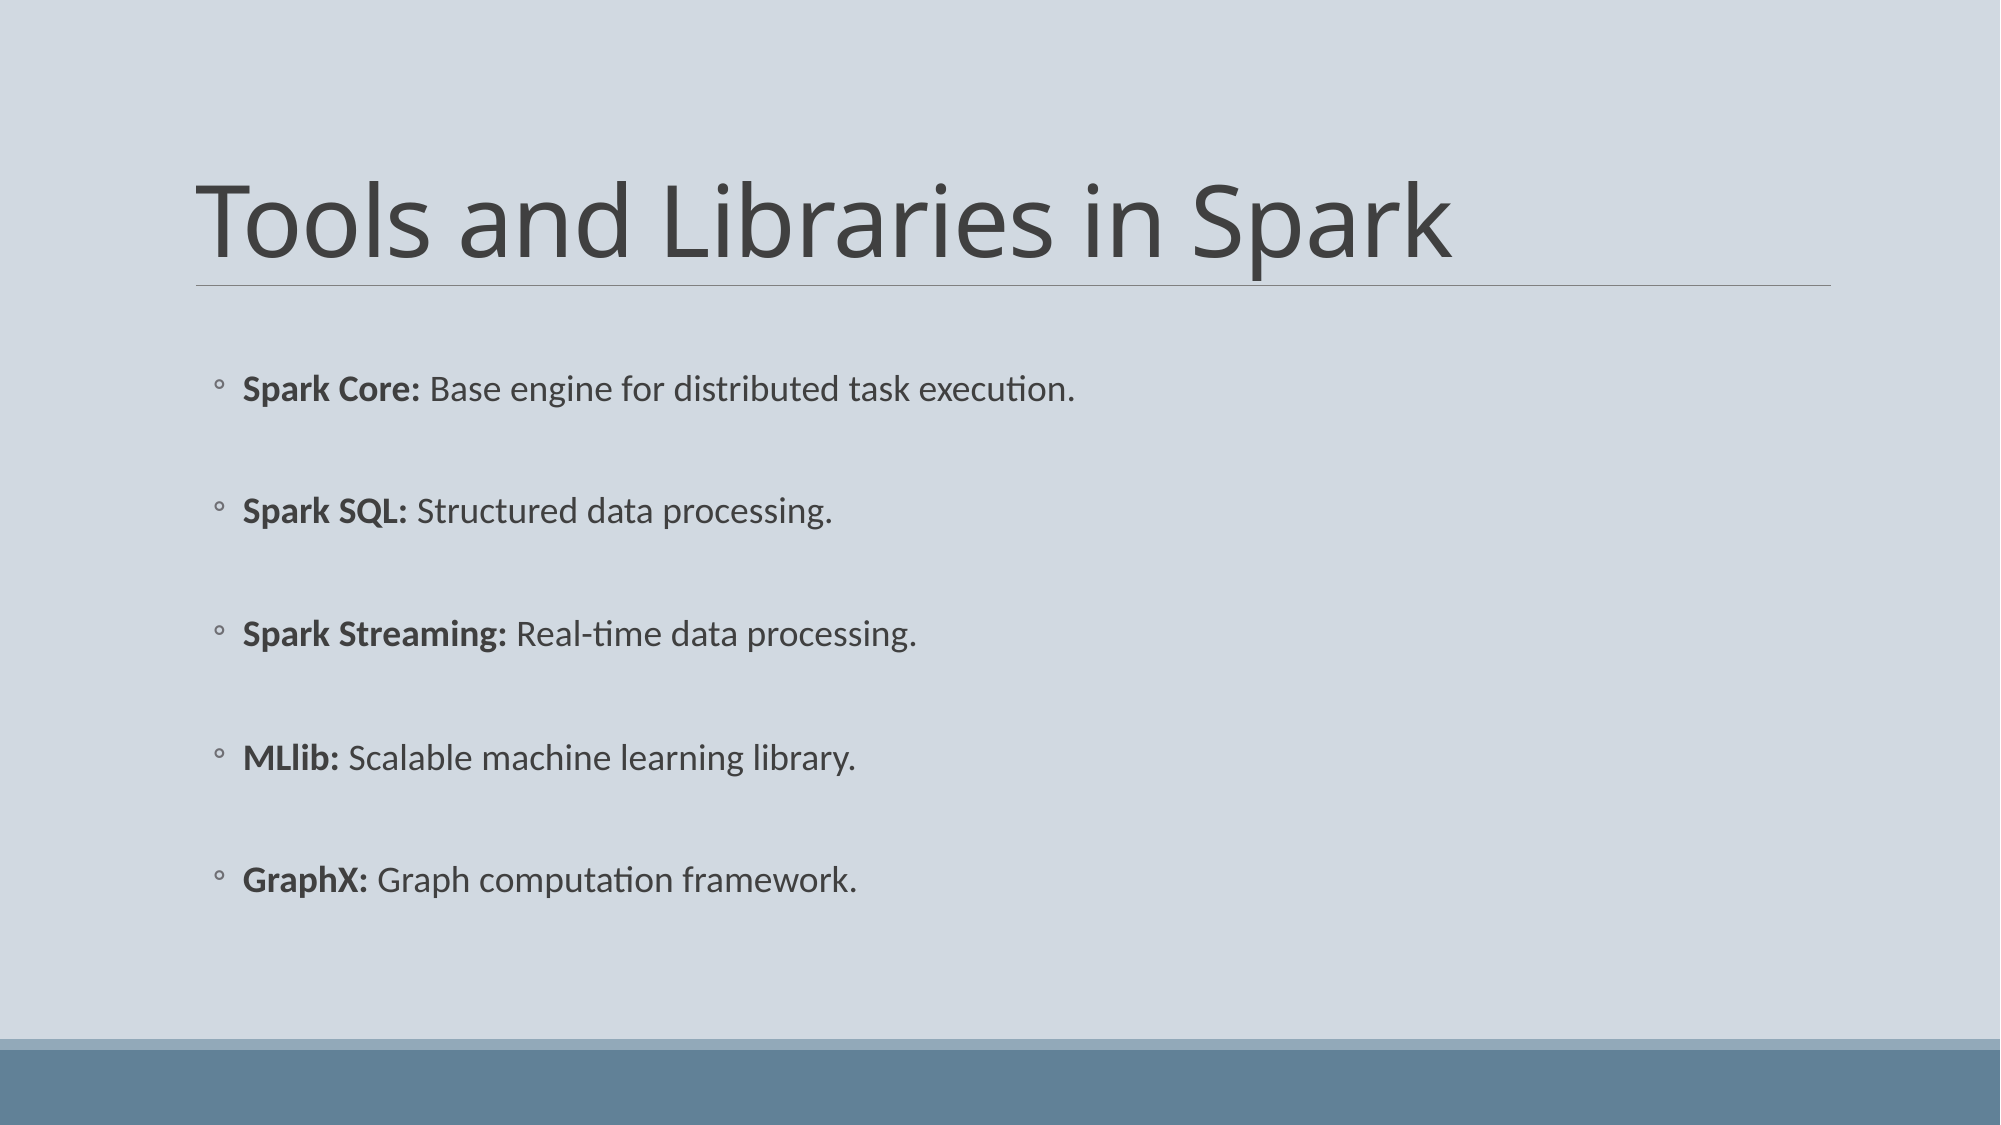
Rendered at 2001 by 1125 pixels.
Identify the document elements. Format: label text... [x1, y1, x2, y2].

title Tools and Libraries in Spark [180, 47, 1830, 285]
list Spark Core: Base engine for distributed task execution. Spark SQL: Structured data processing. Spark Streaming: Real-time data processing. MLlib: Scalable machine learning library. GraphX: Graph computation framework. [180, 302, 1830, 963]
